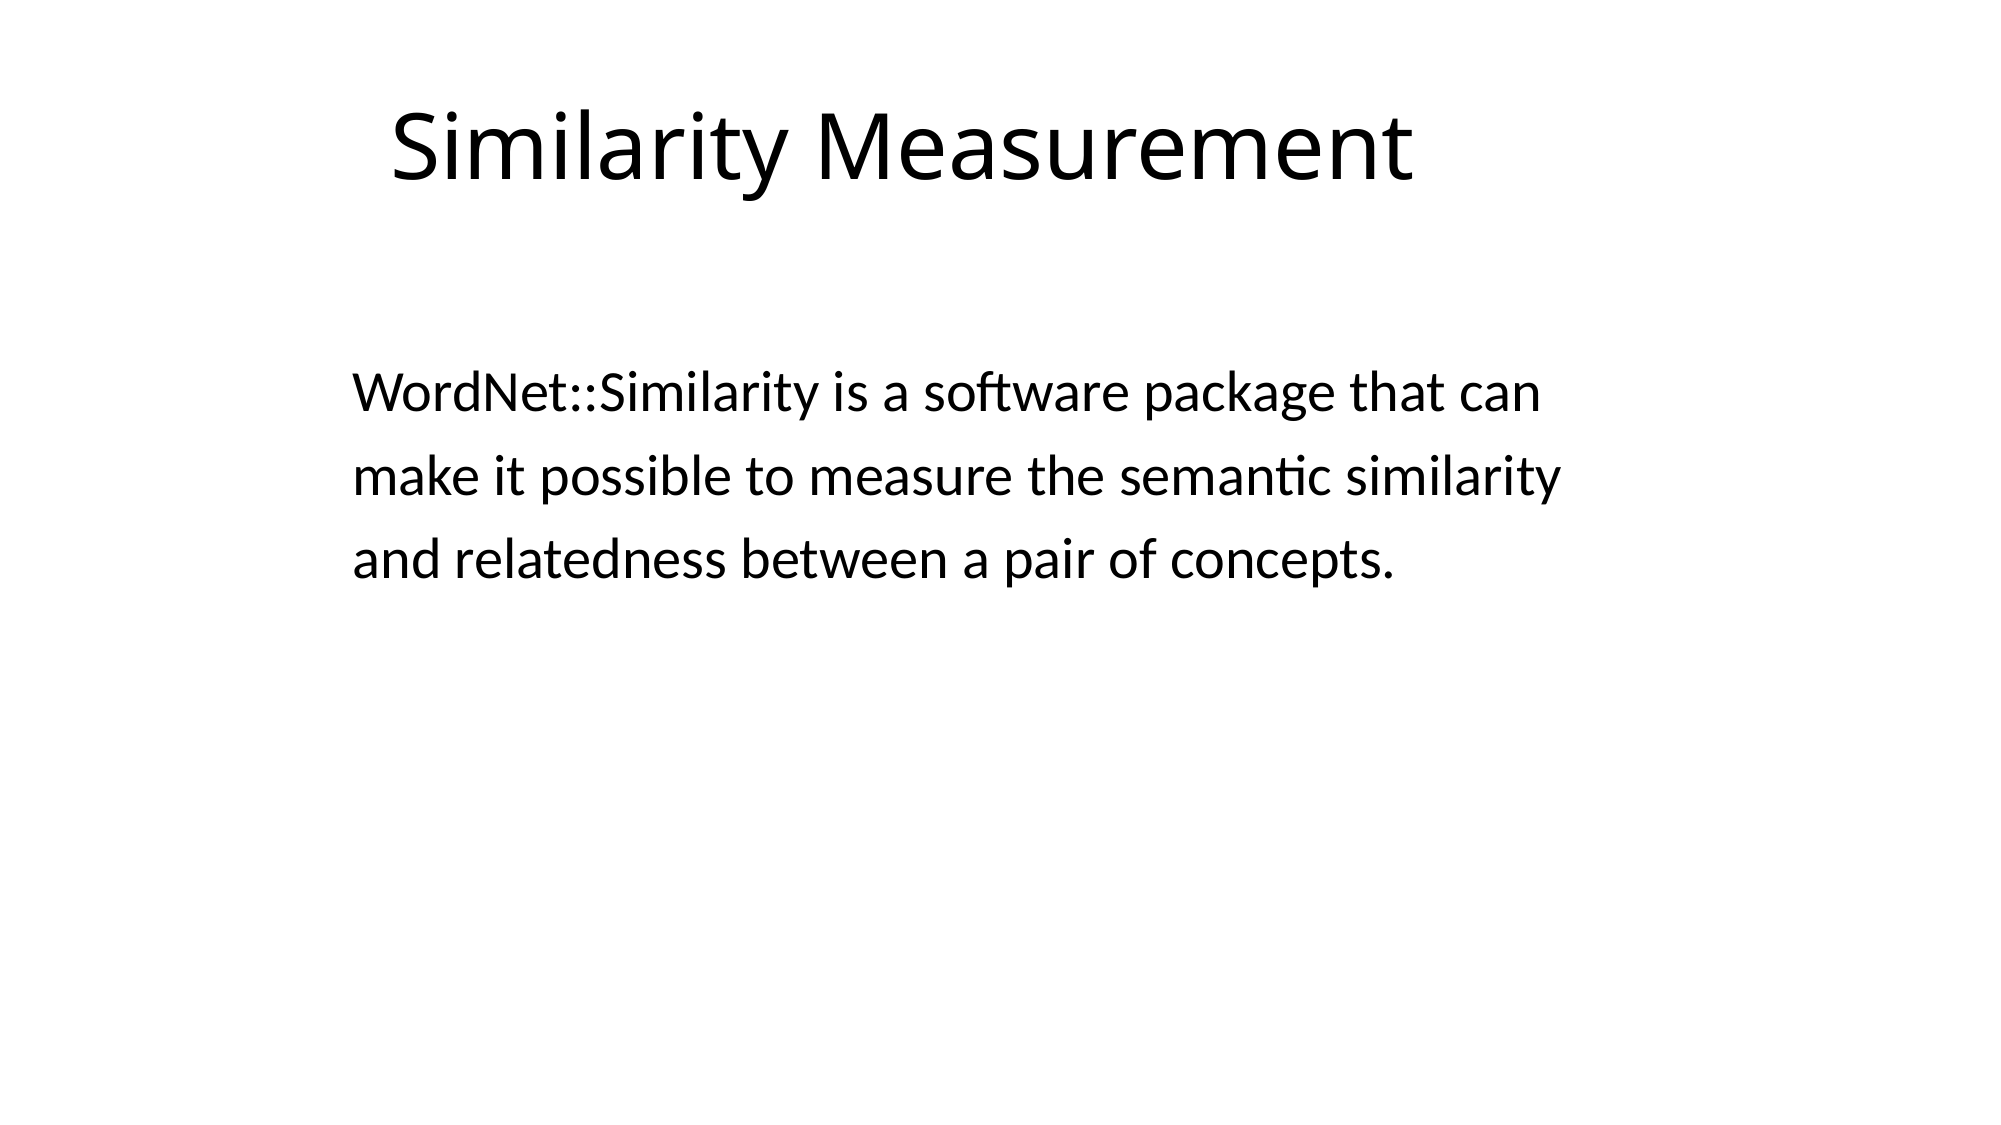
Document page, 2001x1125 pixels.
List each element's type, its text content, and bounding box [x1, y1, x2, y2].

list WordNet::Similarity is a software package that can make it possible to measure the semantic similarity and relatedness between a pair of concepts. [337, 262, 1713, 1025]
title Similarity Measurement [375, 75, 1638, 225]
